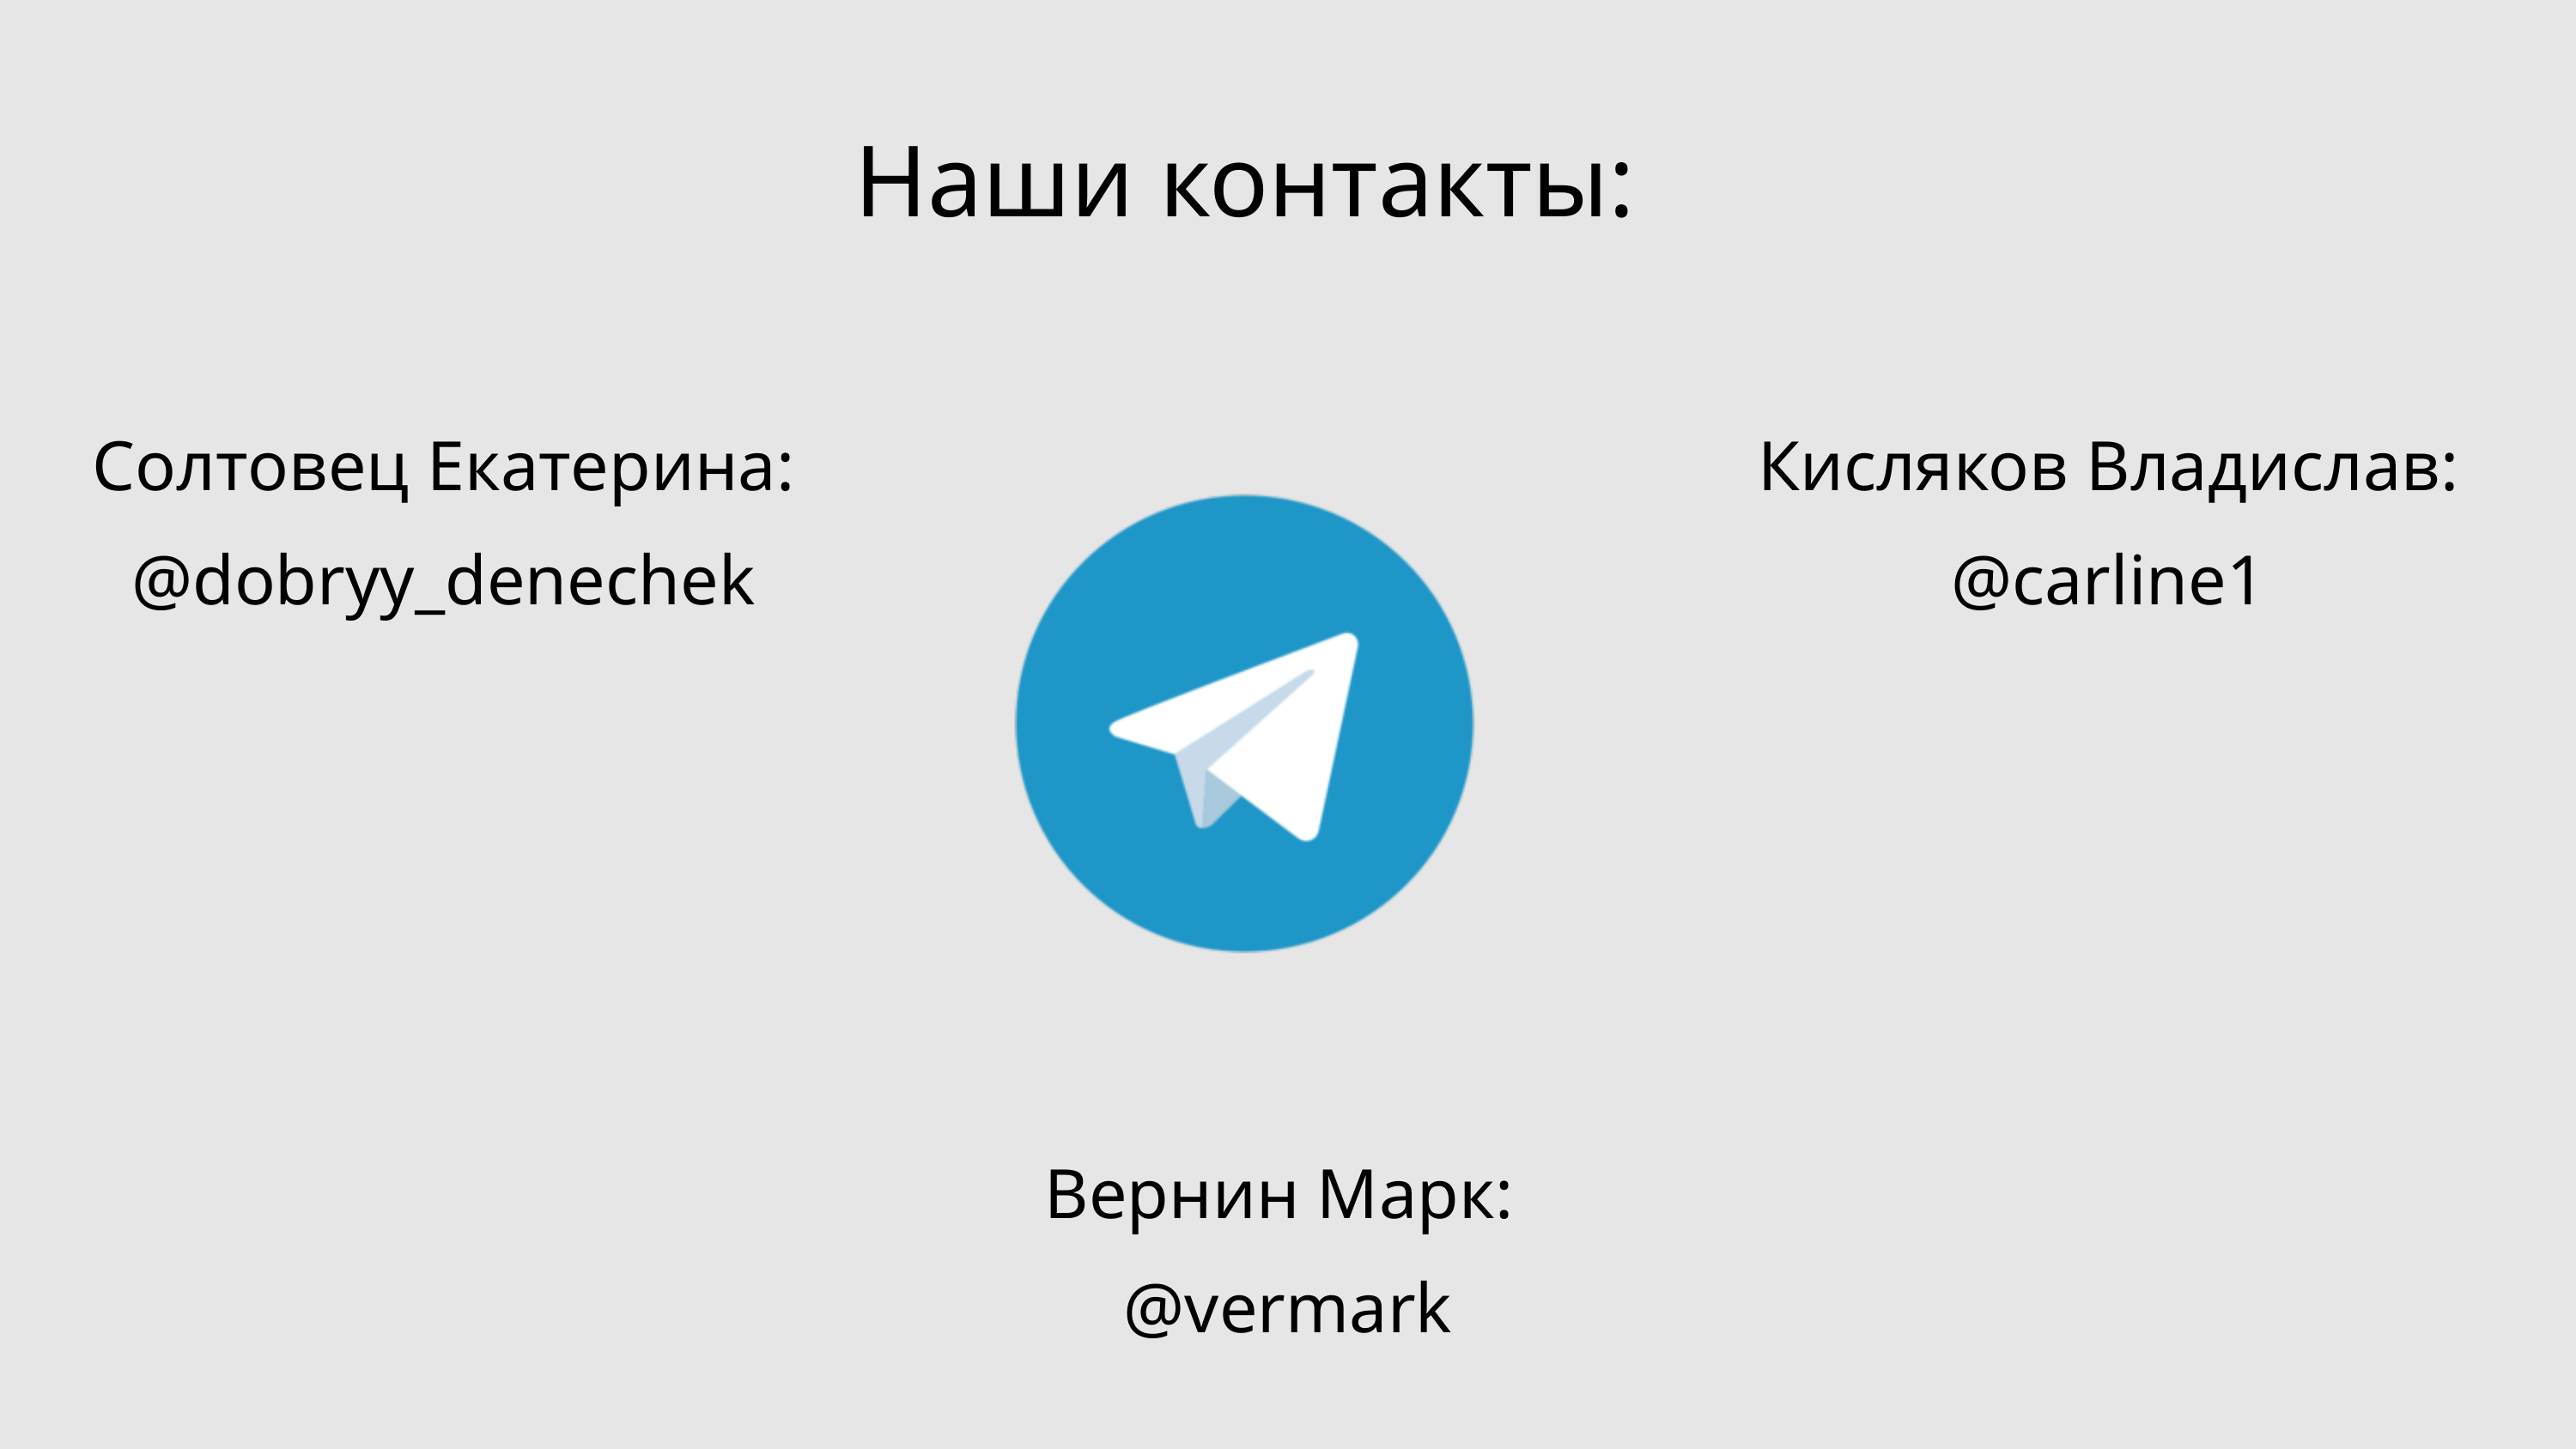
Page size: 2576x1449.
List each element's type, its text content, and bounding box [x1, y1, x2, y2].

text_box Наши контакты: [801, 71, 1689, 237]
text_box Кисляков Владислав: @carline1 [1664, 390, 2553, 618]
text_box Cолтовец Екатерина: @dobryy_denechek [0, 390, 888, 618]
picture [1008, 488, 1482, 961]
text_box Вернин Марк: @vermark [844, 1118, 1732, 1347]
